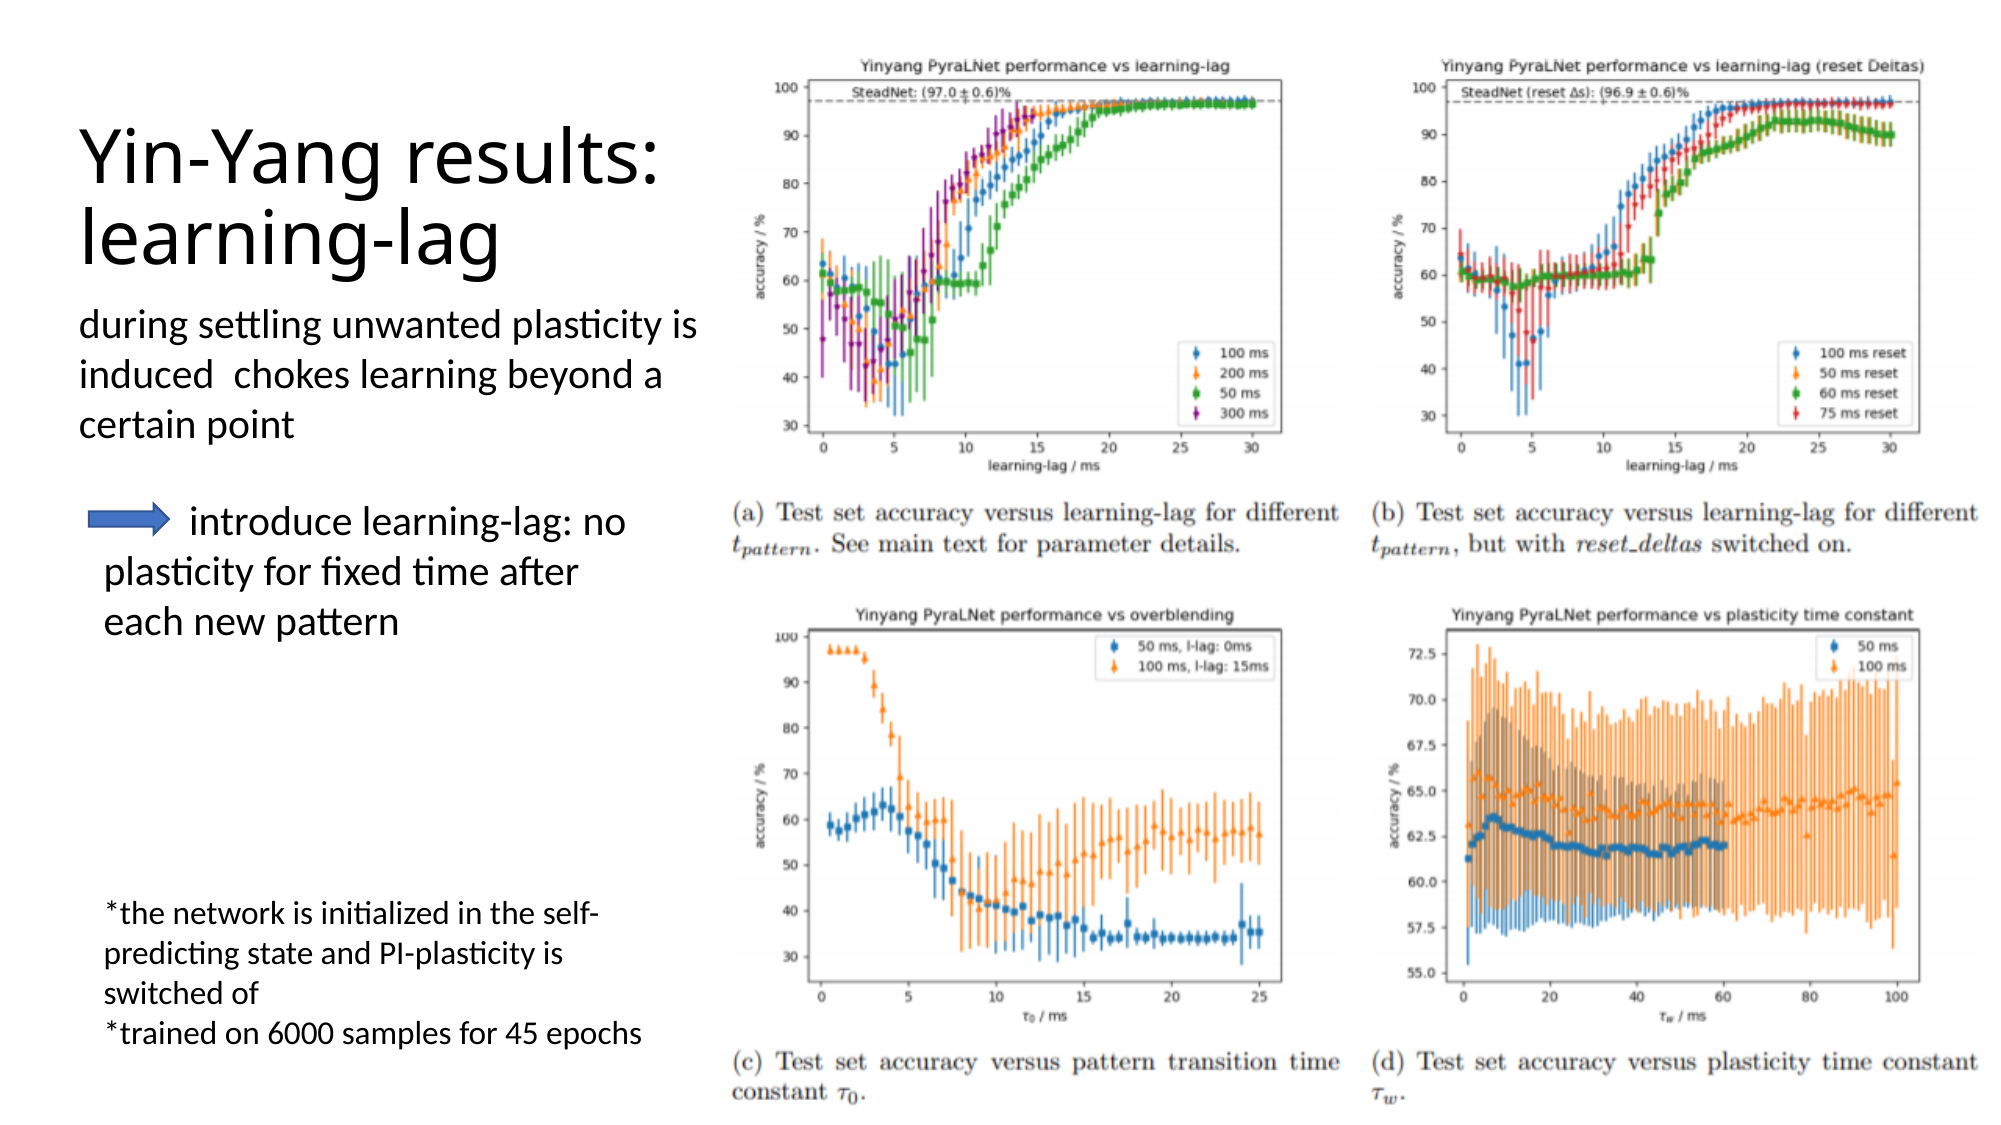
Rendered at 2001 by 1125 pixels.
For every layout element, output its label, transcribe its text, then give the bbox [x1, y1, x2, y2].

picture [718, 31, 2000, 1125]
text_box introduce learning-lag: no plasticity for fixed time after each new pattern [88, 486, 674, 652]
title Yin-Yang results: learning-lag [64, 59, 718, 341]
text_box *the network is initialized in the self-predicting state and PI-plasticity is switched of *trained on 6000 samples for 45 epochs [88, 883, 674, 1059]
